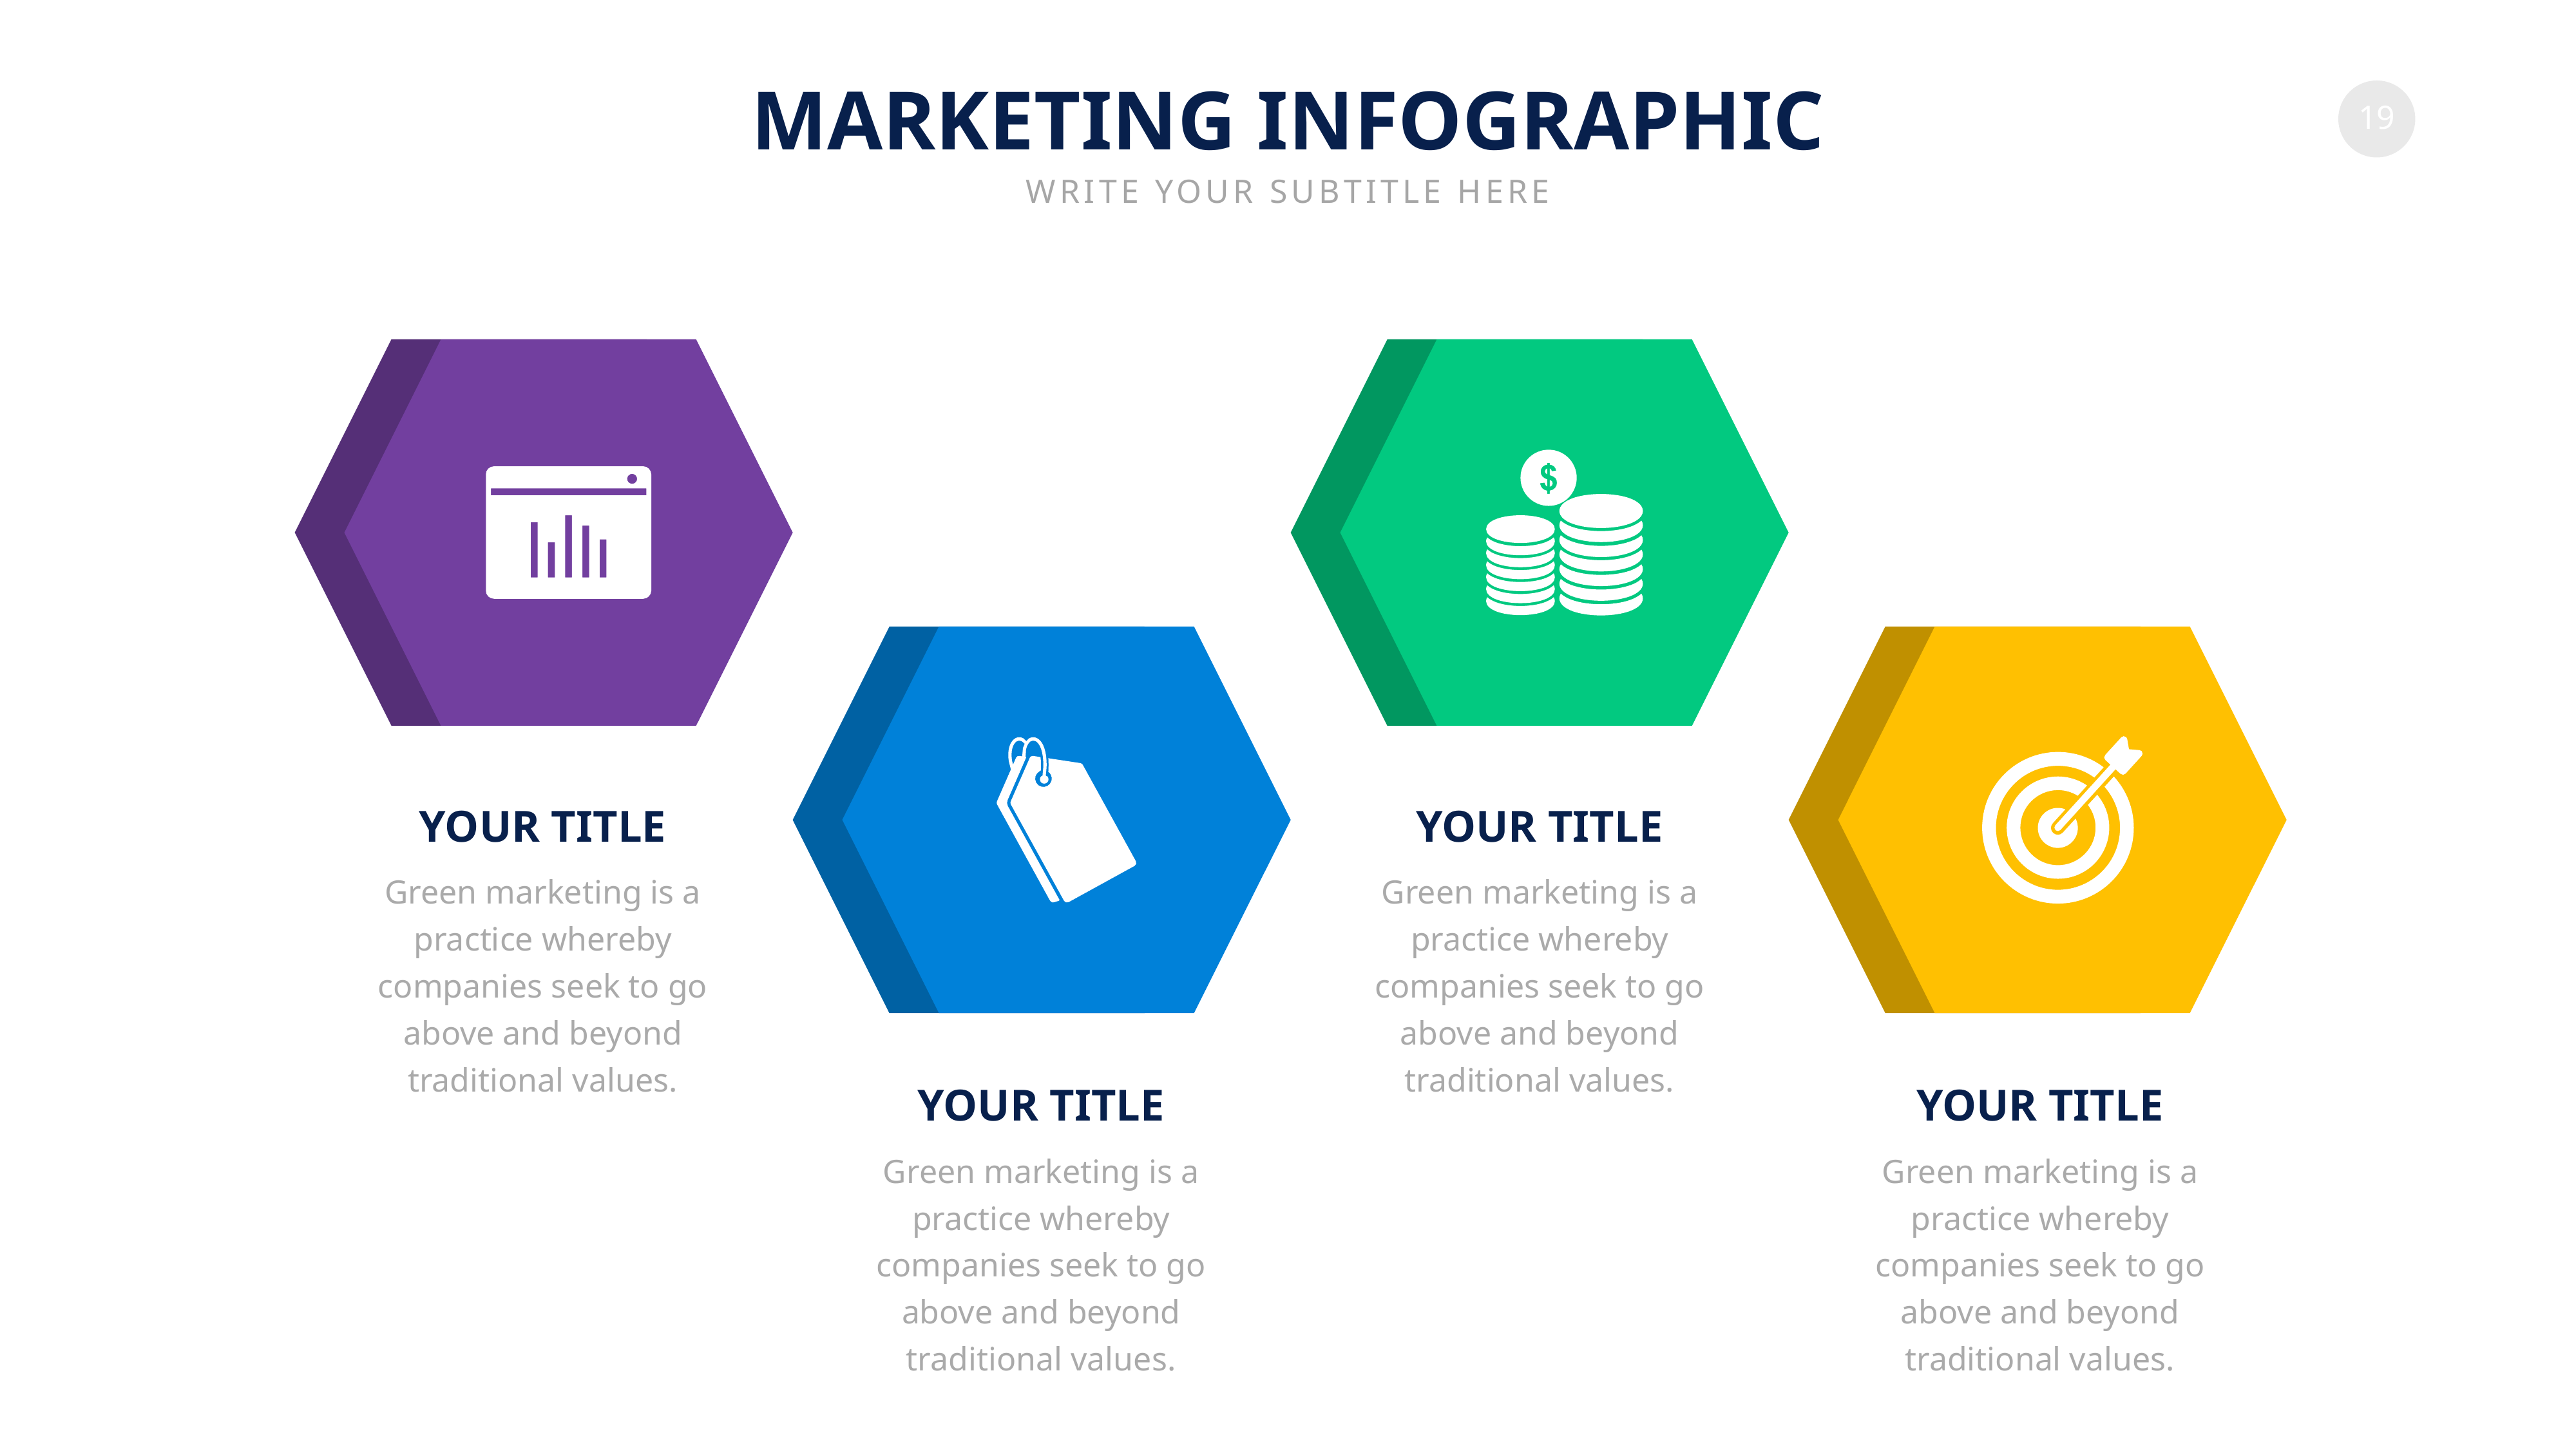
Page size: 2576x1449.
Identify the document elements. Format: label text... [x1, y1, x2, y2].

text_box Green marketing is a practice whereby companies seek to go above and beyond traditional values. [328, 858, 758, 1104]
text_box WRITE YOUR SUBTITLE HERE [1016, 166, 1560, 215]
text_box [1520, 450, 1643, 528]
text_box [1559, 593, 1643, 616]
text_box [1837, 625, 2287, 1014]
text_box [1559, 535, 1643, 557]
text_box YOUR TITLE [908, 1073, 1175, 1135]
text_box [1486, 537, 1555, 556]
text_box [1486, 561, 1555, 580]
text_box YOUR TITLE [409, 794, 676, 856]
text_box [1486, 549, 1555, 567]
text_box MARKETING INFOGRAPHIC [741, 64, 1835, 171]
text_box Green marketing is a practice whereby companies seek to go above and beyond traditional values. [1324, 858, 1755, 1104]
text_box [1010, 755, 1136, 903]
text_box [1559, 520, 1643, 542]
text_box [1339, 338, 1789, 726]
text_box [343, 338, 794, 726]
text_box [1486, 573, 1555, 591]
text_box [2054, 736, 2143, 831]
text_box [486, 466, 652, 599]
text_box Green marketing is a practice whereby companies seek to go above and beyond traditional values. [1825, 1137, 2255, 1383]
text_box [1486, 585, 1555, 603]
text_box [792, 625, 938, 1014]
text_box [841, 625, 1292, 1014]
text_box YOUR TITLE [1907, 1073, 2173, 1135]
text_box Green marketing is a practice whereby companies seek to go above and beyond traditional values. [826, 1137, 1256, 1383]
text_box YOUR TITLE [1406, 794, 1673, 856]
text_box [1290, 338, 1436, 726]
text_box [997, 737, 1060, 903]
text_box [1559, 578, 1643, 601]
text_box [1486, 515, 1555, 544]
text_box [1982, 752, 2134, 904]
text_box [1486, 597, 1555, 616]
text_box [1559, 549, 1643, 572]
text_box [1788, 625, 1934, 1014]
text_box [294, 338, 440, 726]
text_box [1559, 564, 1643, 587]
